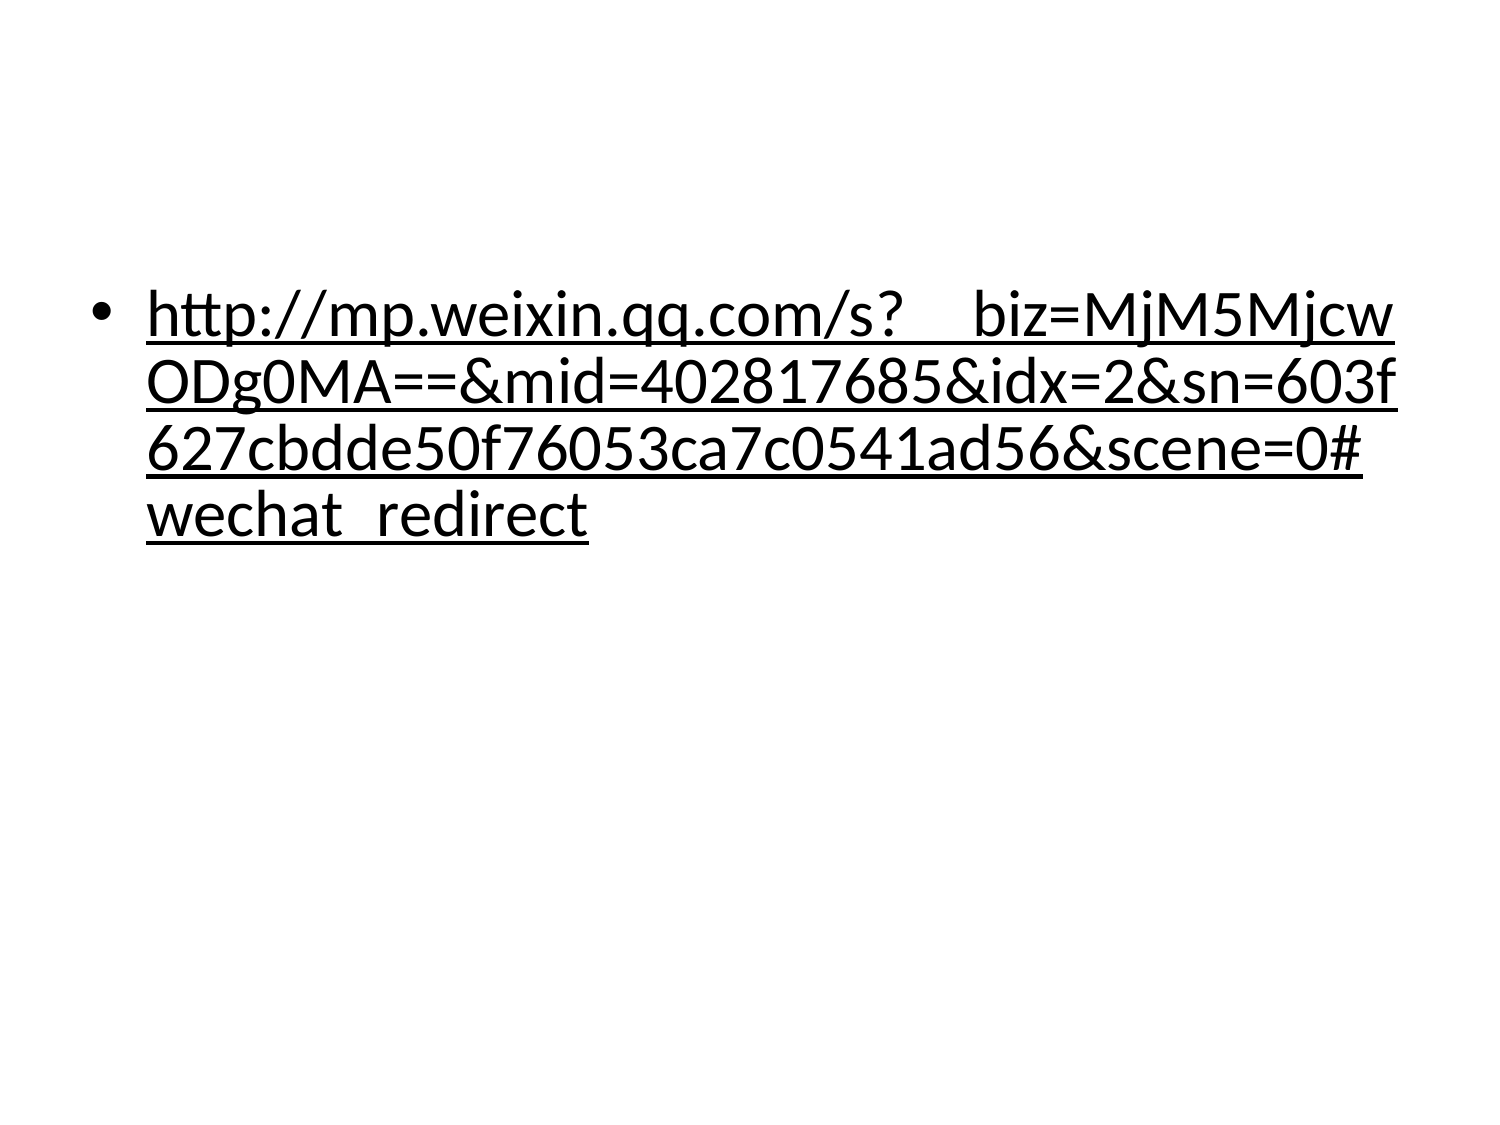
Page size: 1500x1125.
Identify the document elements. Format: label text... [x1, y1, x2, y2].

list http://mp.weixin.qq.com/s?__biz=MjM5MjcwODg0MA==&mid=402817685&idx=2&sn=603f627cbdde50f76053ca7c0541ad56&scene=0#wechat_redirect [75, 262, 1425, 1005]
